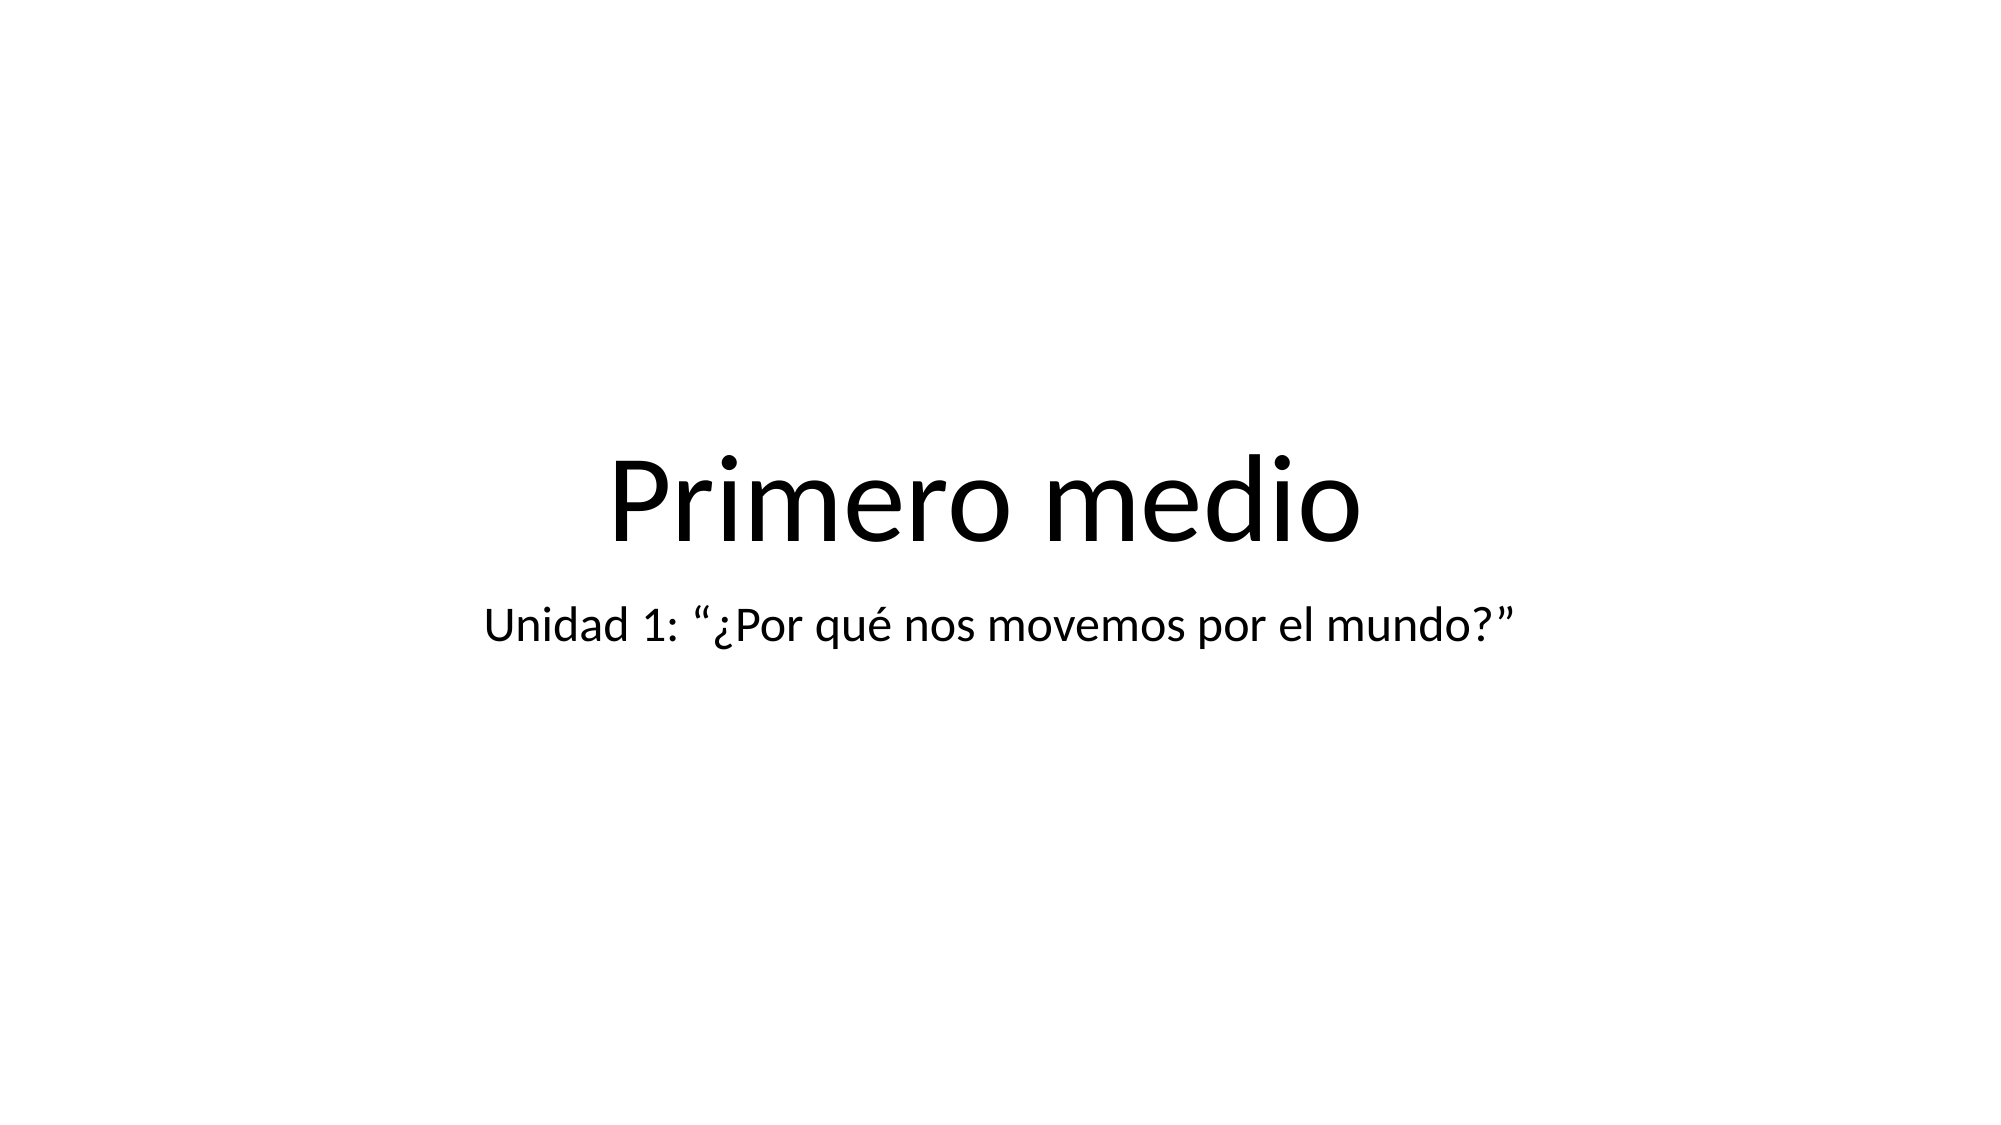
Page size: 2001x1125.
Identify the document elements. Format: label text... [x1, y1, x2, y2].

title Primero medio [249, 184, 1750, 576]
subtitle Unidad 1: “¿Por qué nos movemos por el mundo?” [249, 590, 1750, 863]
